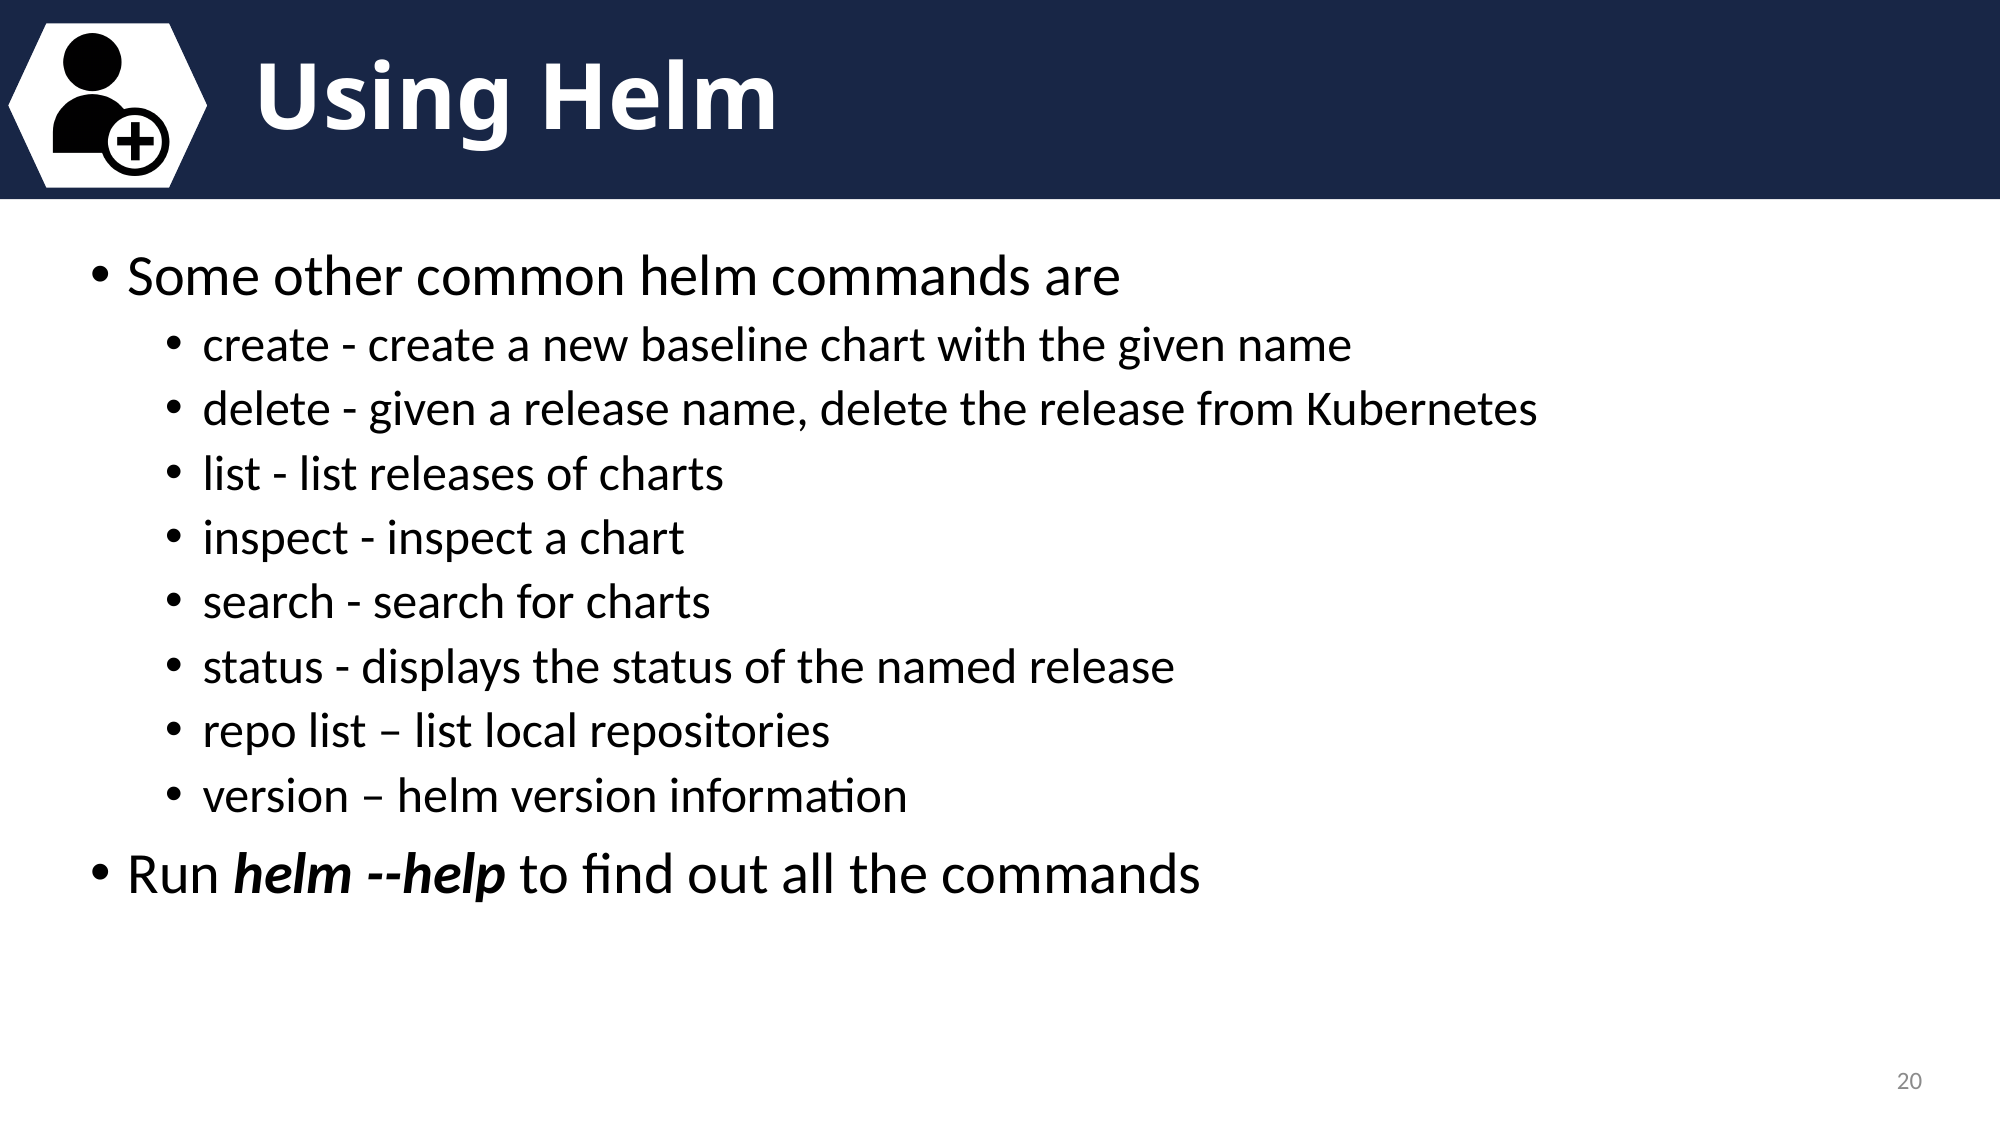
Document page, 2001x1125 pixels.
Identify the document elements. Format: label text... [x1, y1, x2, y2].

slide_number 20 [1487, 1050, 1938, 1110]
picture [39, 33, 183, 176]
list Some other common helm commands are create - create a new baseline chart with the given name delete - given a release name, delete the release from Kubernetes list - list releases of charts inspect - inspect a chart search - search for charts status - displays the status of the named release repo list – list local repositories version – helm version information Run helm --help to find out all the commands [75, 237, 1938, 1050]
title Using Helm [238, 0, 2000, 200]
